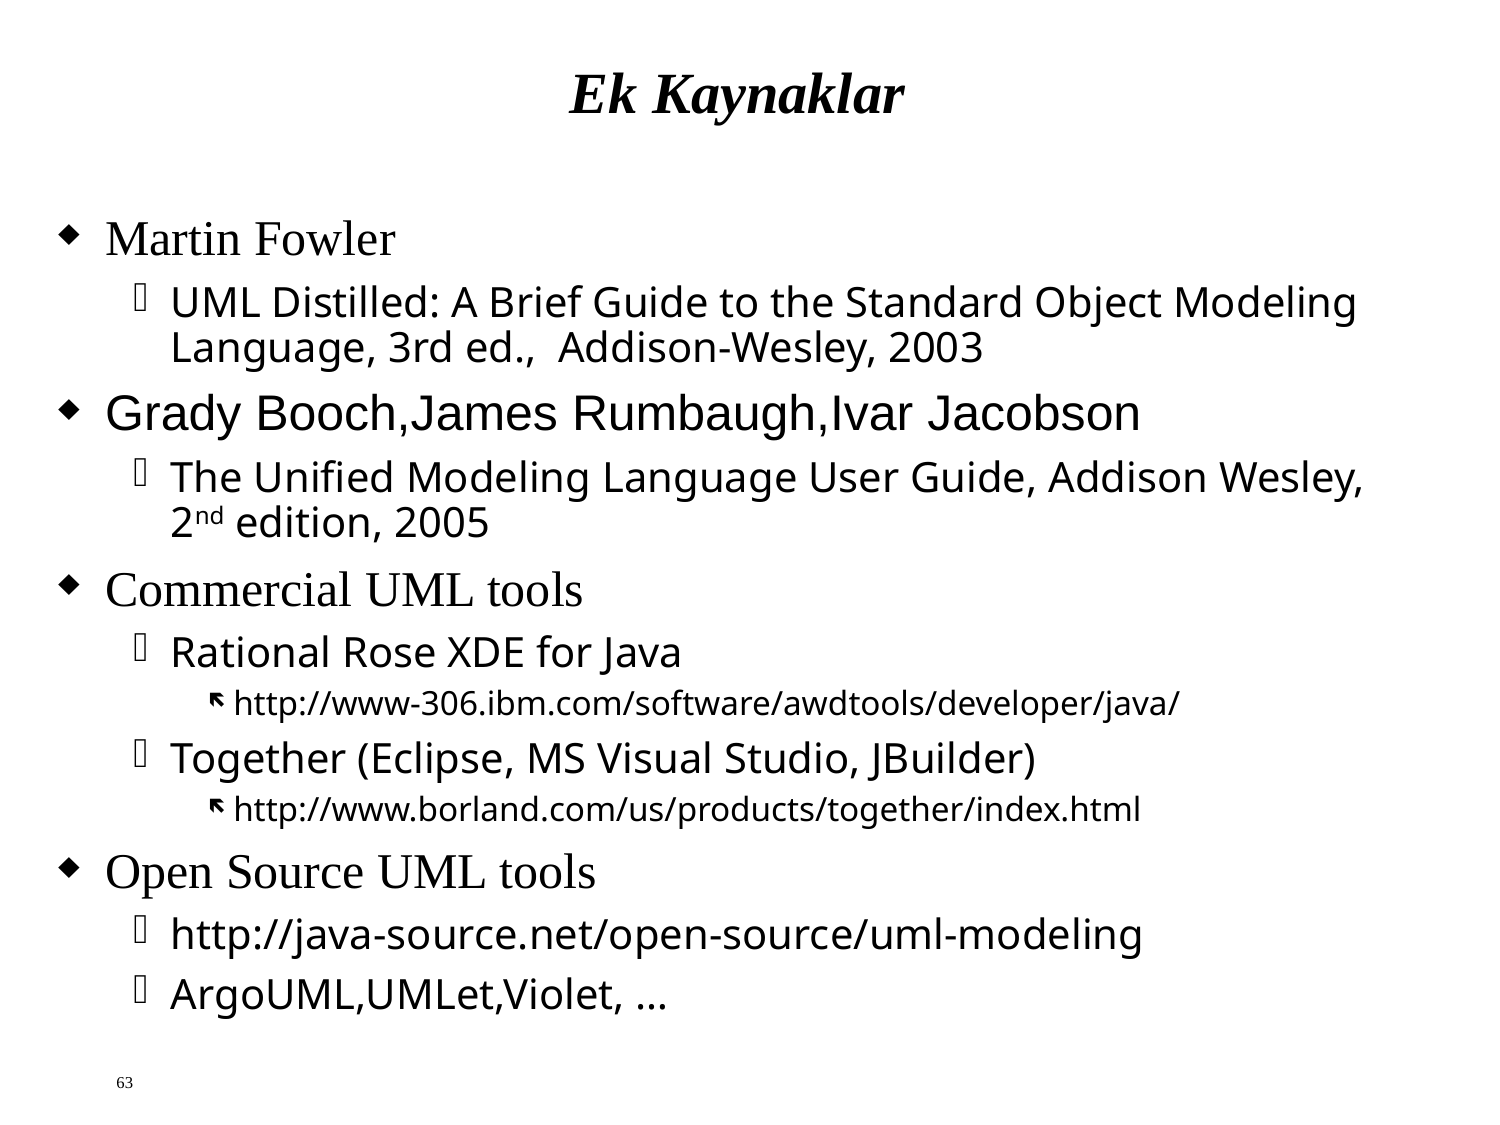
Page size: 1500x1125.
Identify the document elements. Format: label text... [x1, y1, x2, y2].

title Ek Kaynaklar [68, 36, 1407, 153]
list Martin Fowler UML Distilled: A Brief Guide to the Standard Object Modeling Language, 3rd ed., Addison-Wesley, 2003 Grady Booch,James Rumbaugh,Ivar Jacobson The Unified Modeling Language User Guide, Addison Wesley, 2nd edition, 2005 Commercial UML tools Rational Rose XDE for Java http://www-306.ibm.com/software/awdtools/developer/java/ Together (Eclipse, MS Visual Studio, JBuilder) http://www.borland.com/us/products/together/index.html Open Source UML tools http://java-source.net/open-source/uml-modeling ArgoUML,UMLet,Violet, … [58, 212, 1413, 1020]
text_box 63 [116, 1071, 1357, 1102]
